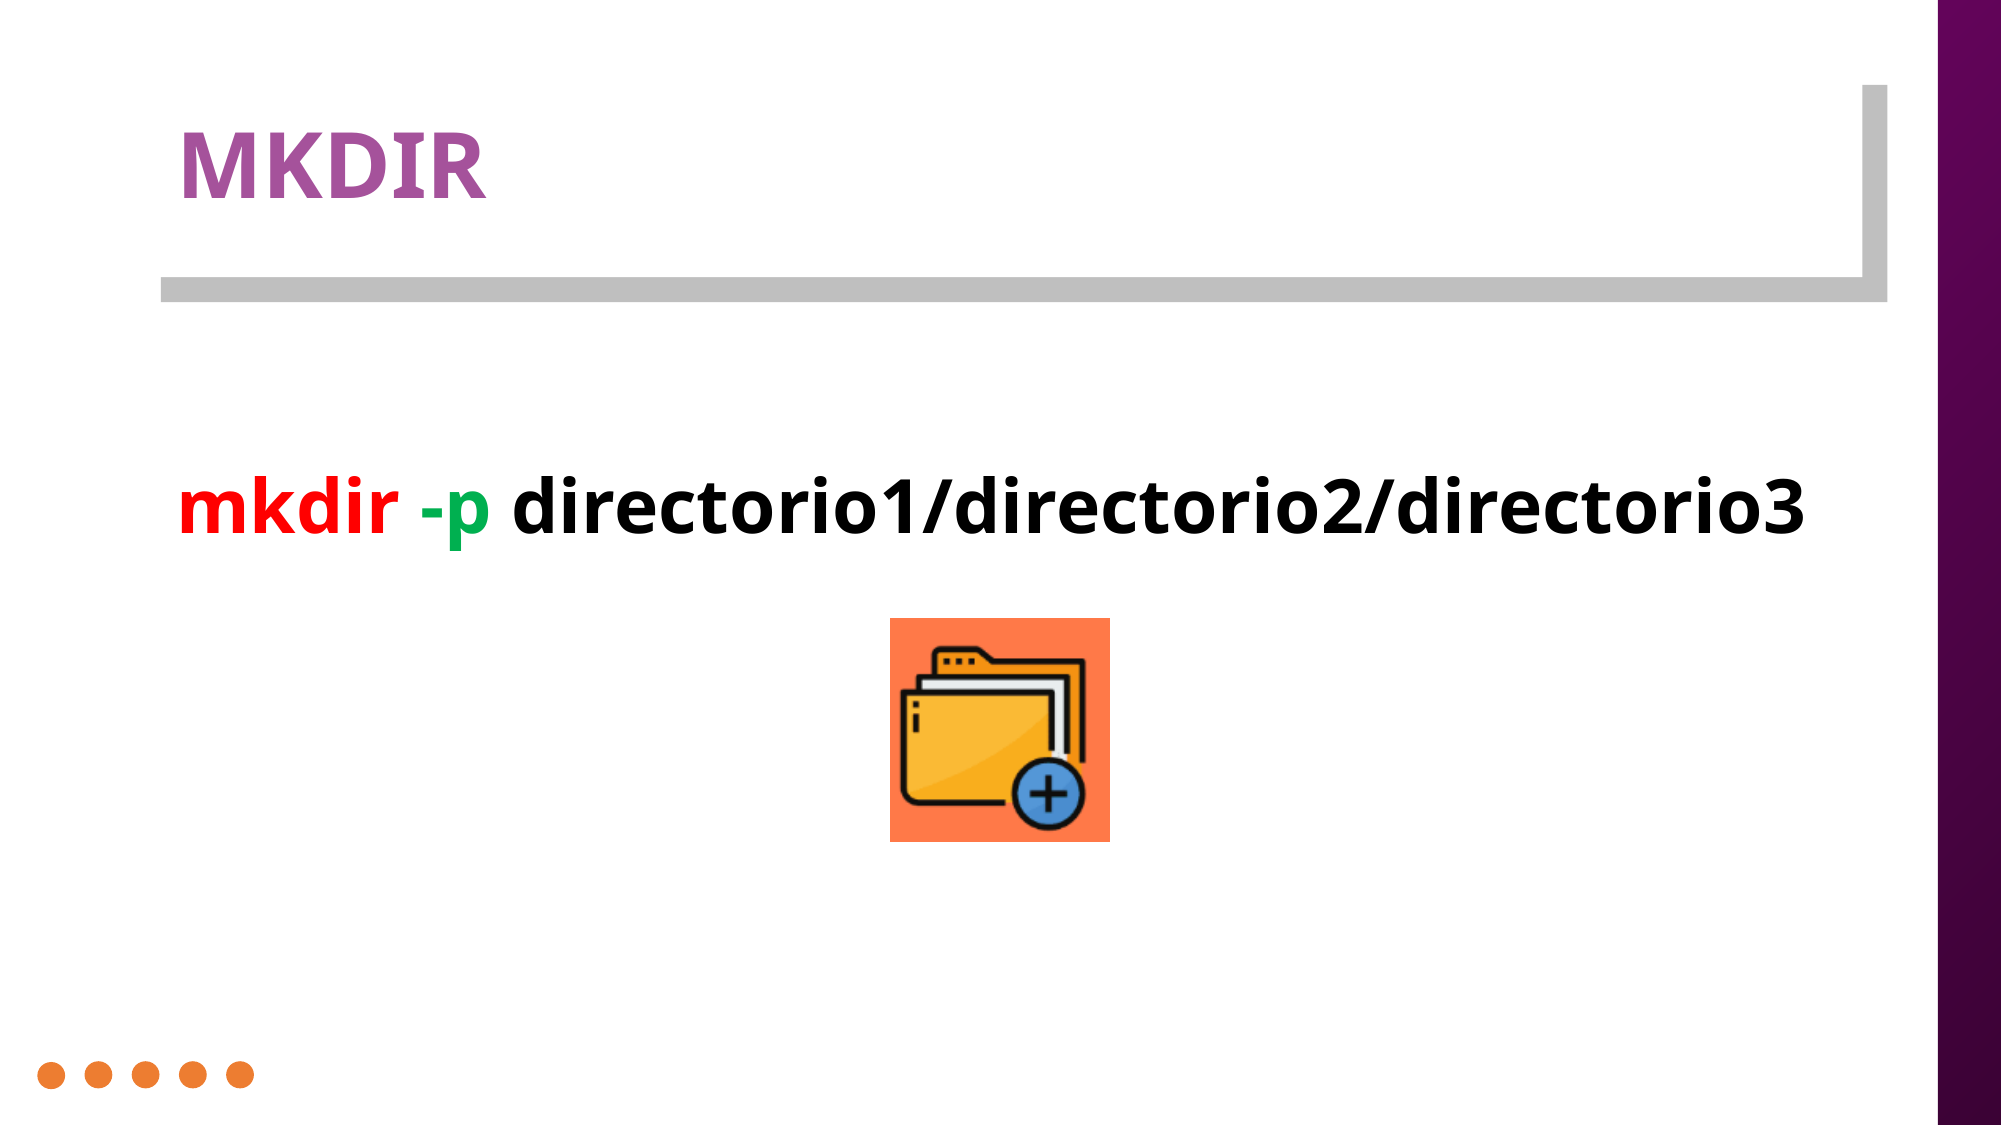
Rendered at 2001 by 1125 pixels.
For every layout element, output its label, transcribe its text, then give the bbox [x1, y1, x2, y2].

picture [890, 618, 1110, 842]
text_box mkdir -p directorio1/directorio2/directorio3 [160, 405, 1839, 556]
title MKDIR [161, 59, 1839, 278]
